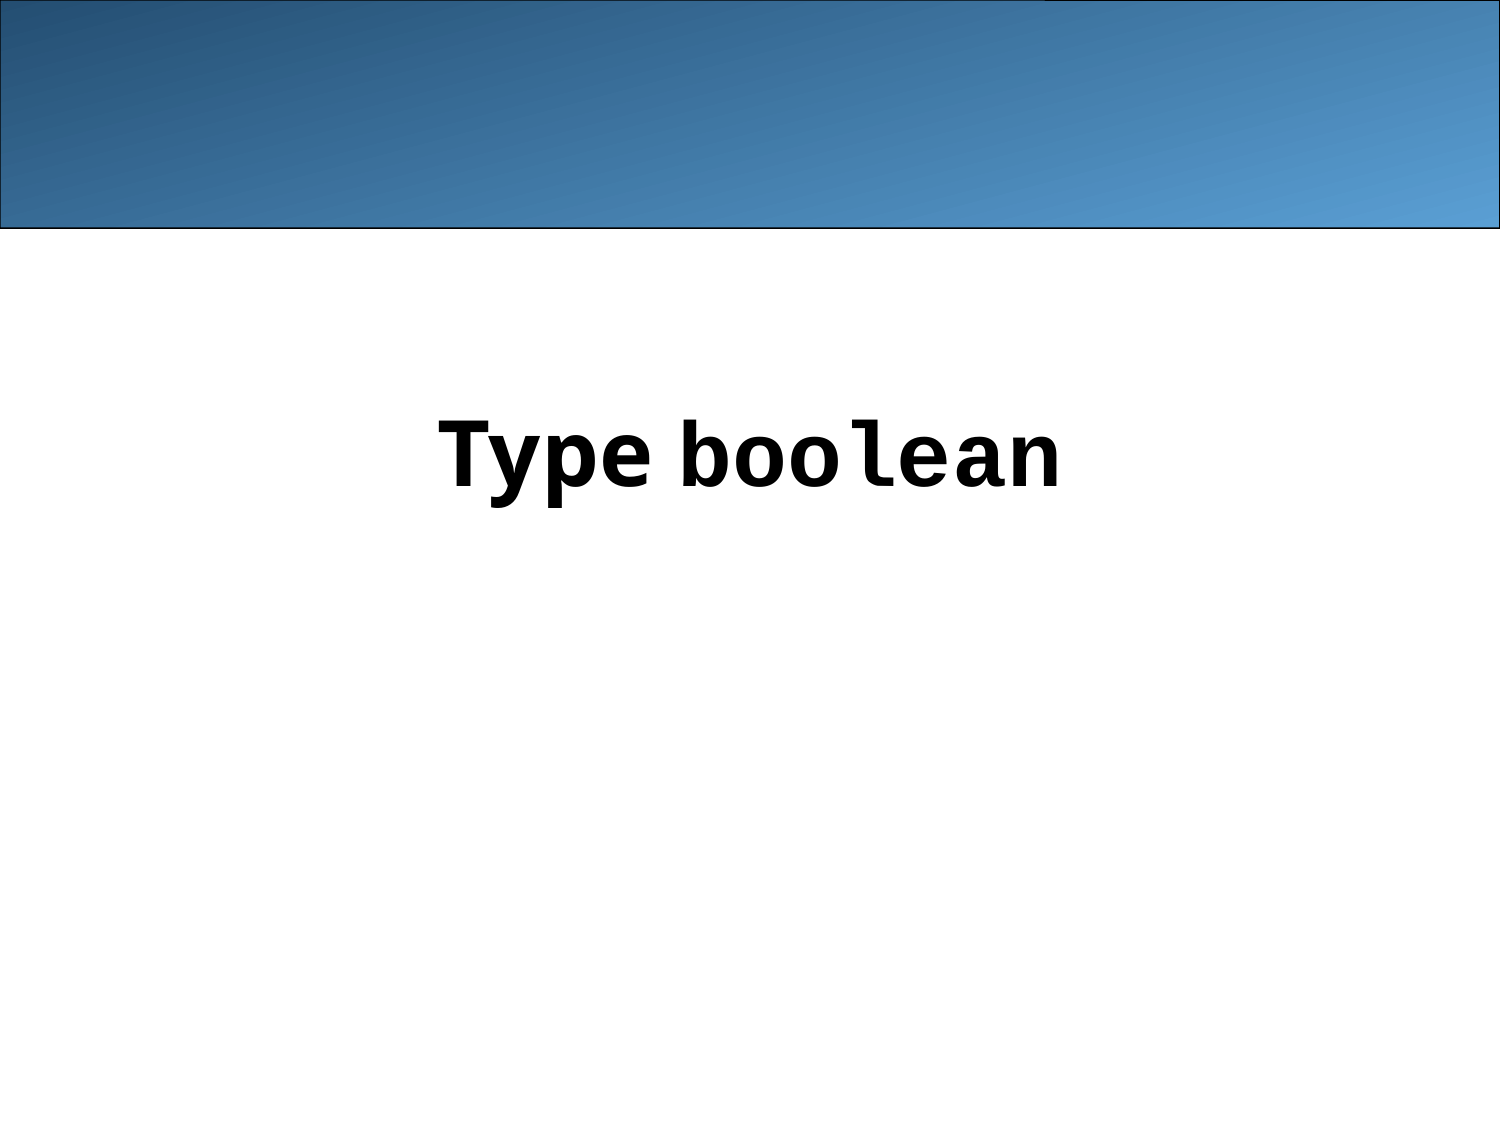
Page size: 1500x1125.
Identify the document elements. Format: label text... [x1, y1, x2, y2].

title Type boolean [112, 262, 1388, 638]
